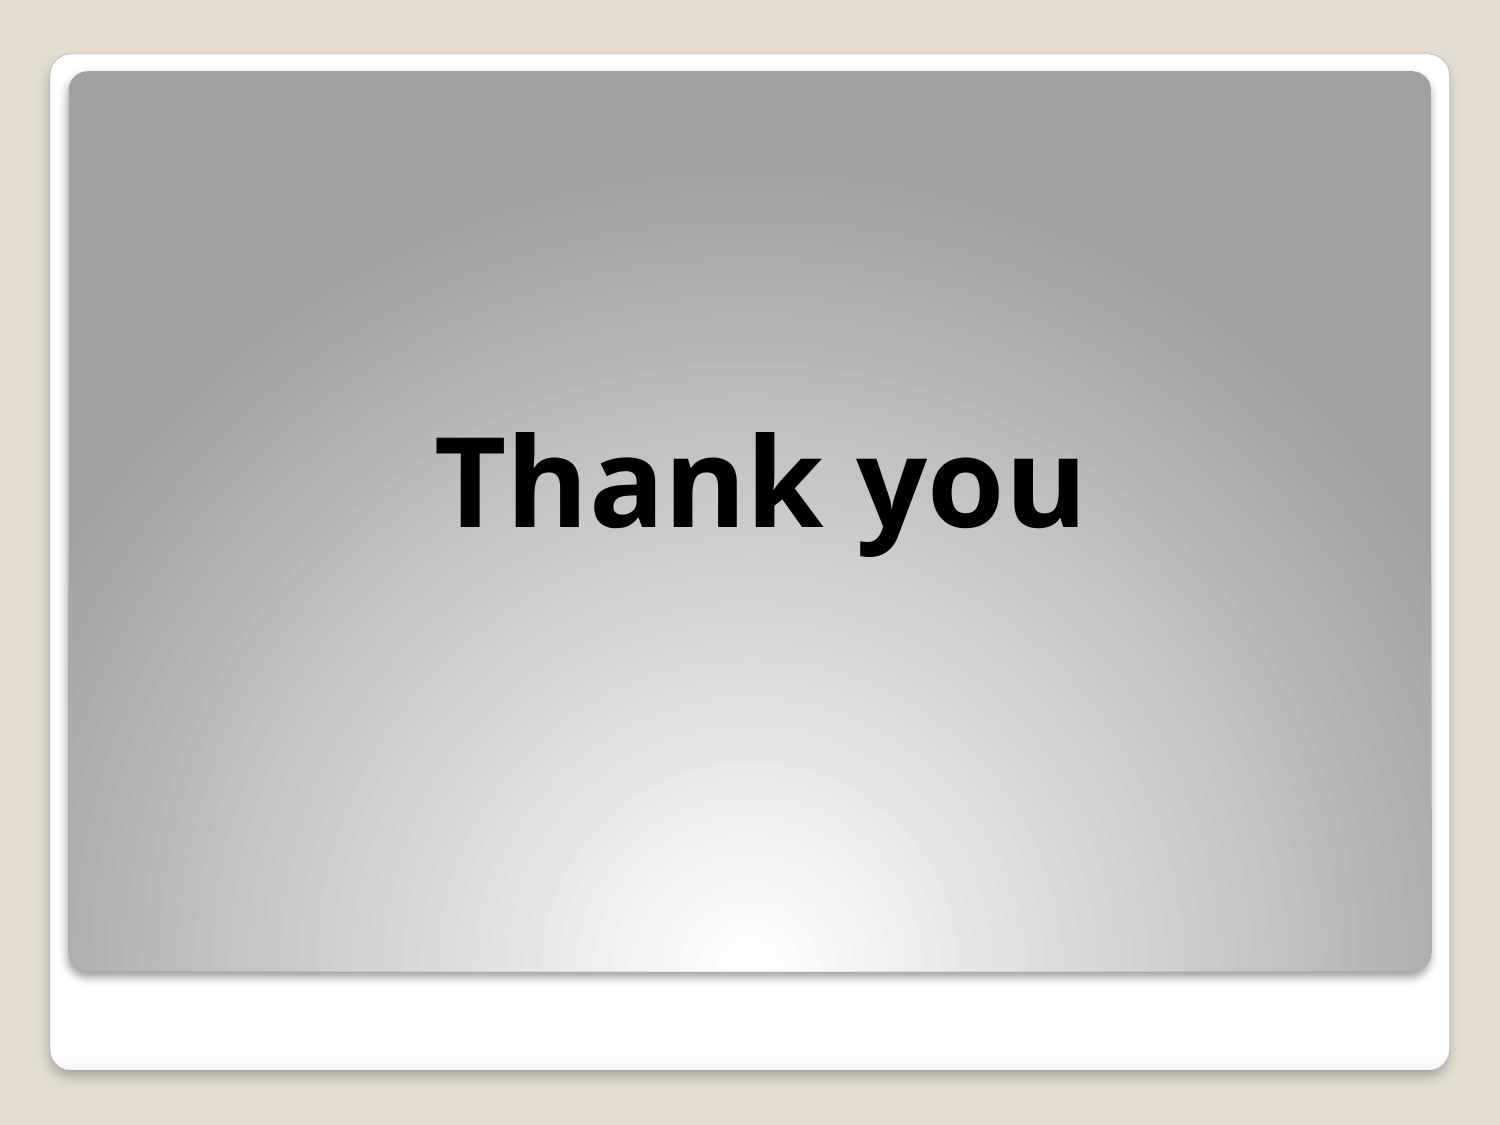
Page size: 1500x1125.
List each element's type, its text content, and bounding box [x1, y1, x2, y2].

list Thank you [82, 86, 1425, 774]
